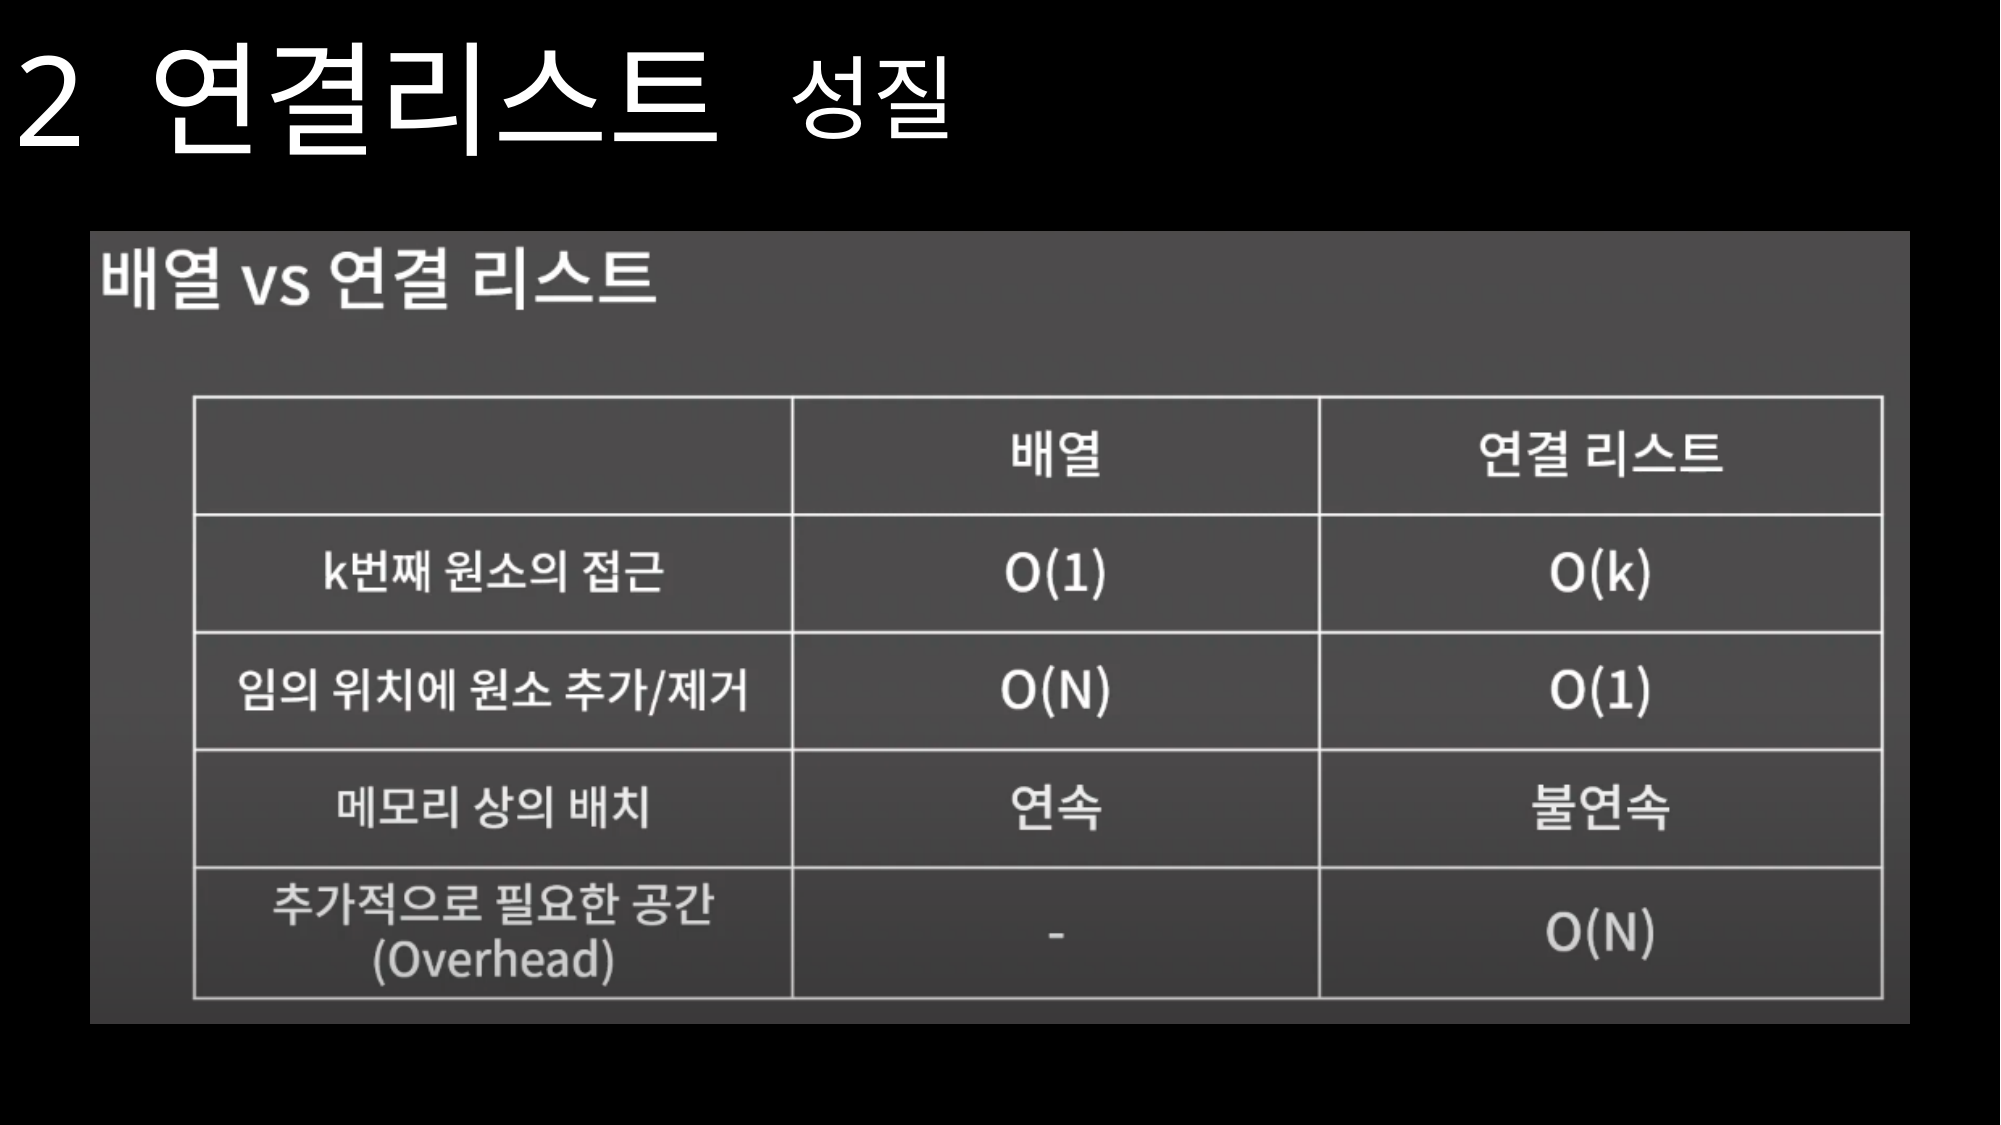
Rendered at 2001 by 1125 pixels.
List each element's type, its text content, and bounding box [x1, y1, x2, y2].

text_box 성질 [773, 33, 1005, 159]
text_box 2 연결리스트 [0, 13, 774, 179]
picture [90, 231, 1910, 1024]
text_box [0, 0, 2000, 1125]
